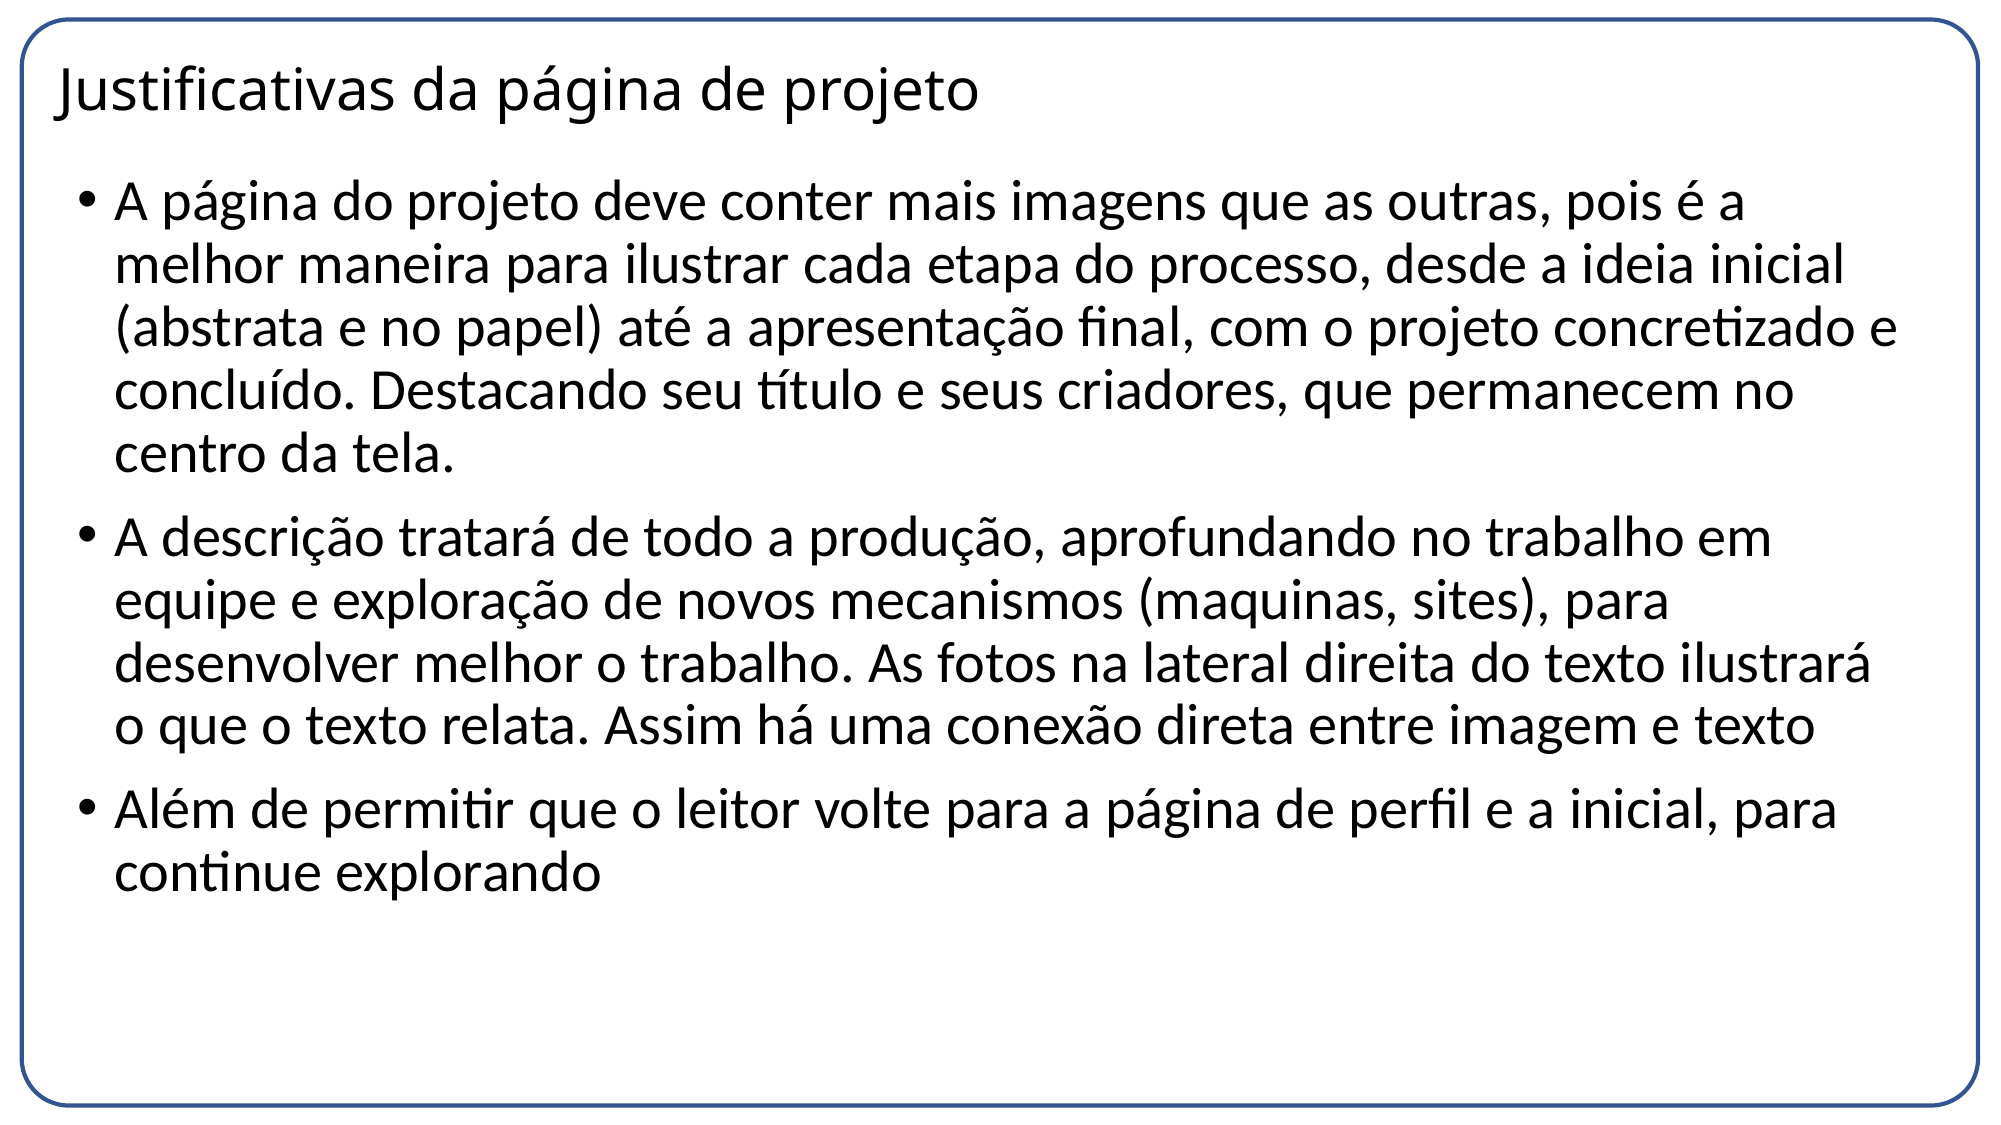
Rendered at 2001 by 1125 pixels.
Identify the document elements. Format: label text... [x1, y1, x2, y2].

list A página do projeto deve conter mais imagens que as outras, pois é a melhor maneira para ilustrar cada etapa do processo, desde a ideia inicial (abstrata e no papel) até a apresentação final, com o projeto concretizado e concluído. Destacando seu título e seus criadores, que permanecem no centro da tela. A descrição tratará de todo a produção, aprofundando no trabalho em equipe e exploração de novos mecanismos (maquinas, sites), para desenvolver melhor o trabalho. As fotos na lateral direita do texto ilustrará o que o texto relata. Assim há uma conexão direta entre imagem e texto Além de permitir que o leitor volte para a página de perfil e a inicial, para continue explorando [62, 162, 1930, 1014]
title Justificativas da página de projeto [43, 0, 1769, 201]
